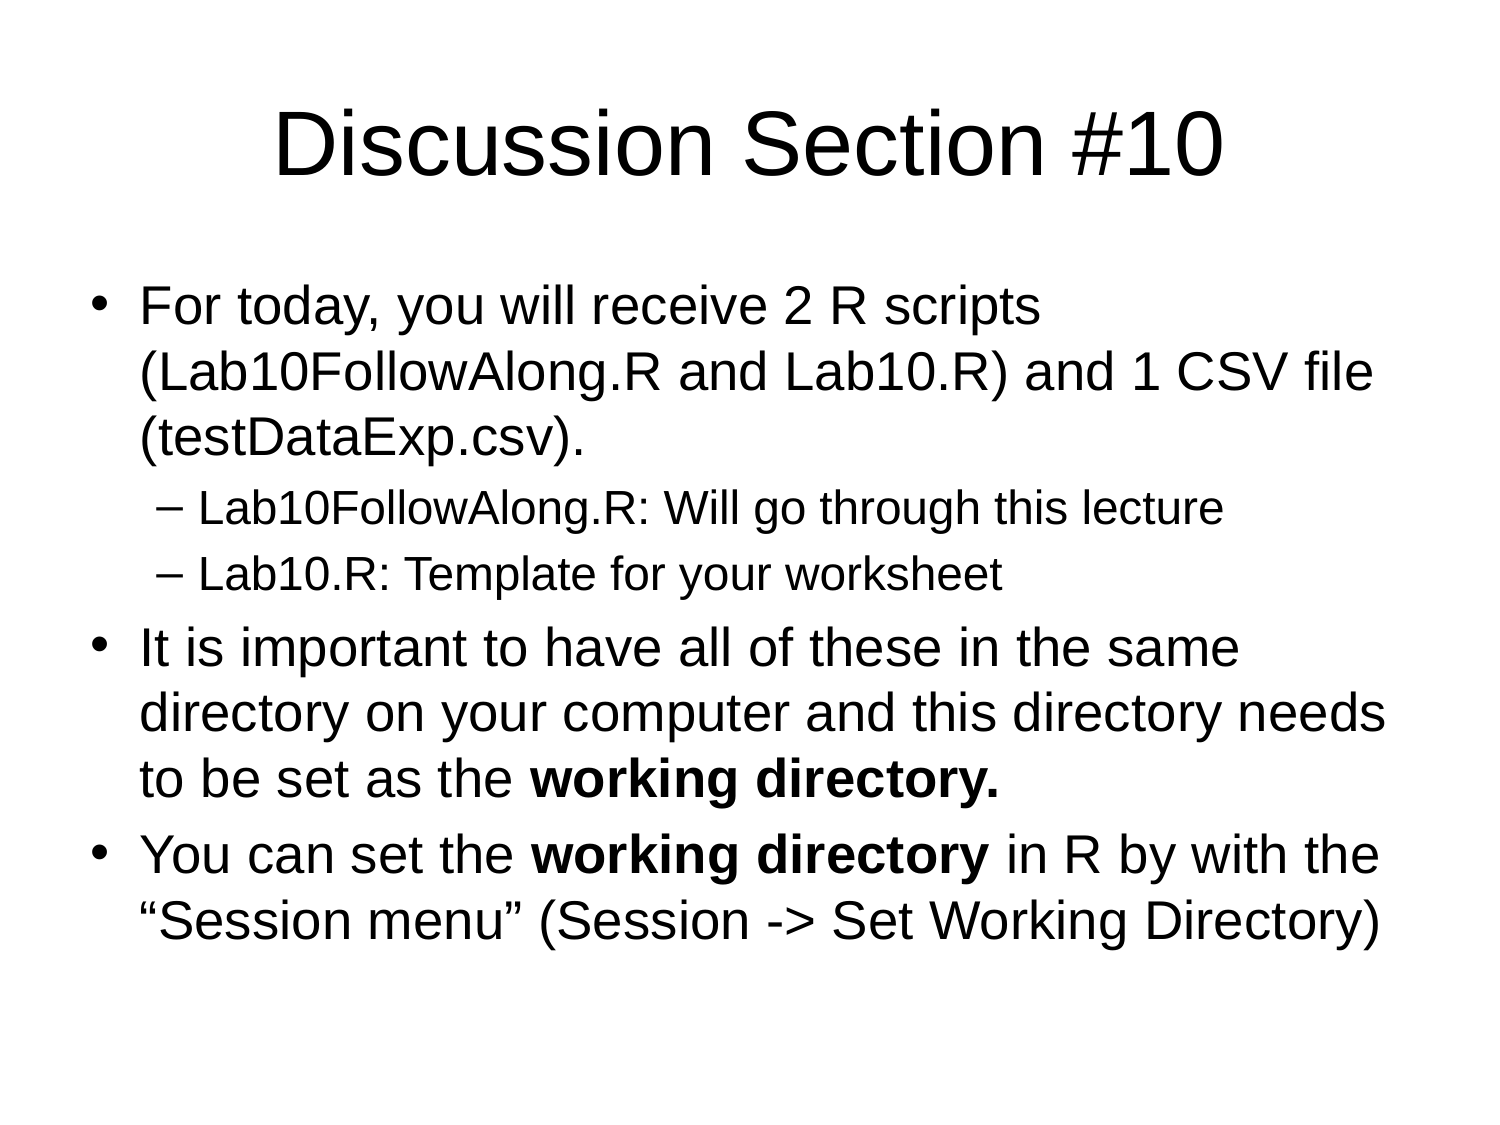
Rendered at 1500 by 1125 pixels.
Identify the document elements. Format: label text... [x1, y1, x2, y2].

list For today, you will receive 2 R scripts (Lab10FollowAlong.R and Lab10.R) and 1 CSV file (testDataExp.csv). Lab10FollowAlong.R: Will go through this lecture Lab10.R: Template for your worksheet It is important to have all of these in the same directory on your computer and this directory needs to be set as the working directory. You can set the working directory in R by with the “Session menu” (Session -> Set Working Directory) [75, 262, 1425, 1005]
title Discussion Section #10 [75, 45, 1425, 233]
